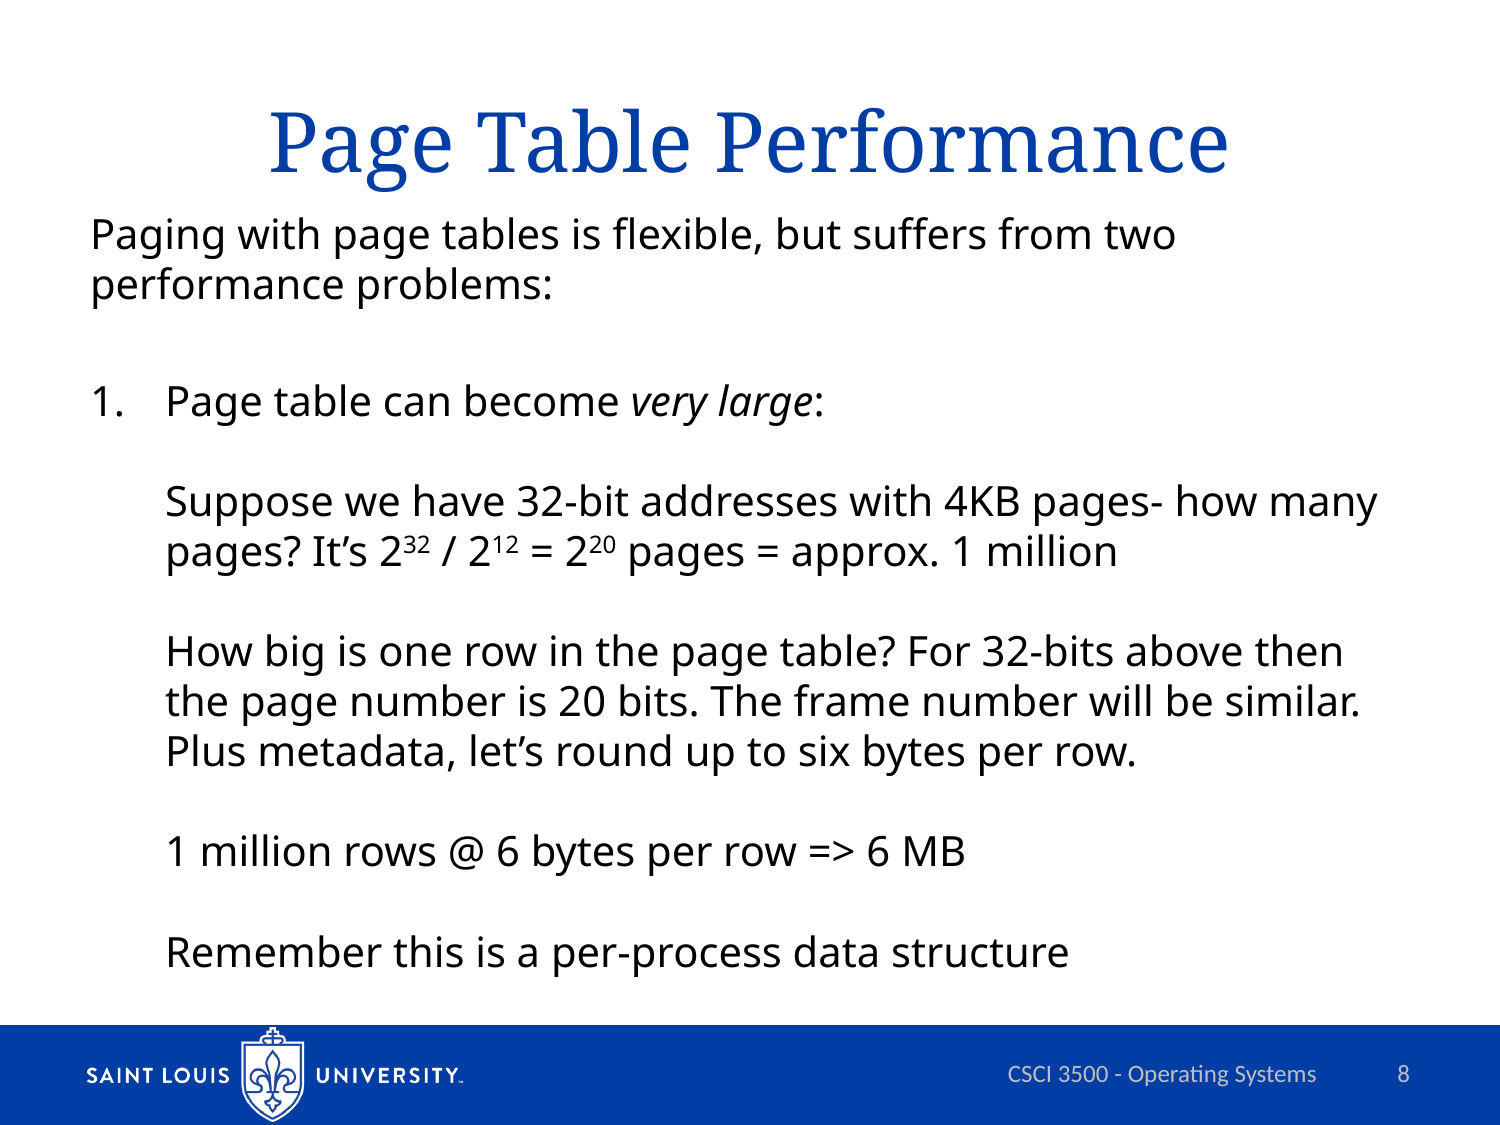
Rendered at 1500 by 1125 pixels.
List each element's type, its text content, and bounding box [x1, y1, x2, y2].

slide_number 8 [1074, 1042, 1425, 1103]
list Paging with page tables is flexible, but suffers from two performance problems: Page table can become very large: Suppose we have 32-bit addresses with 4KB pages- how many pages? It’s 232 / 212 = 220 pages = approx. 1 million How big is one row in the page table? For 32-bits above then the page number is 20 bits. The frame number will be similar. Plus metadata, let’s round up to six bytes per row. 1 million rows @ 6 bytes per row => 6 MB Remember this is a per-process data structure [75, 200, 1425, 1005]
title Page Table Performance [75, 45, 1425, 200]
footer CSCI 3500 - Operating Systems [924, 1042, 1074, 1103]
picture [87, 1027, 463, 1122]
